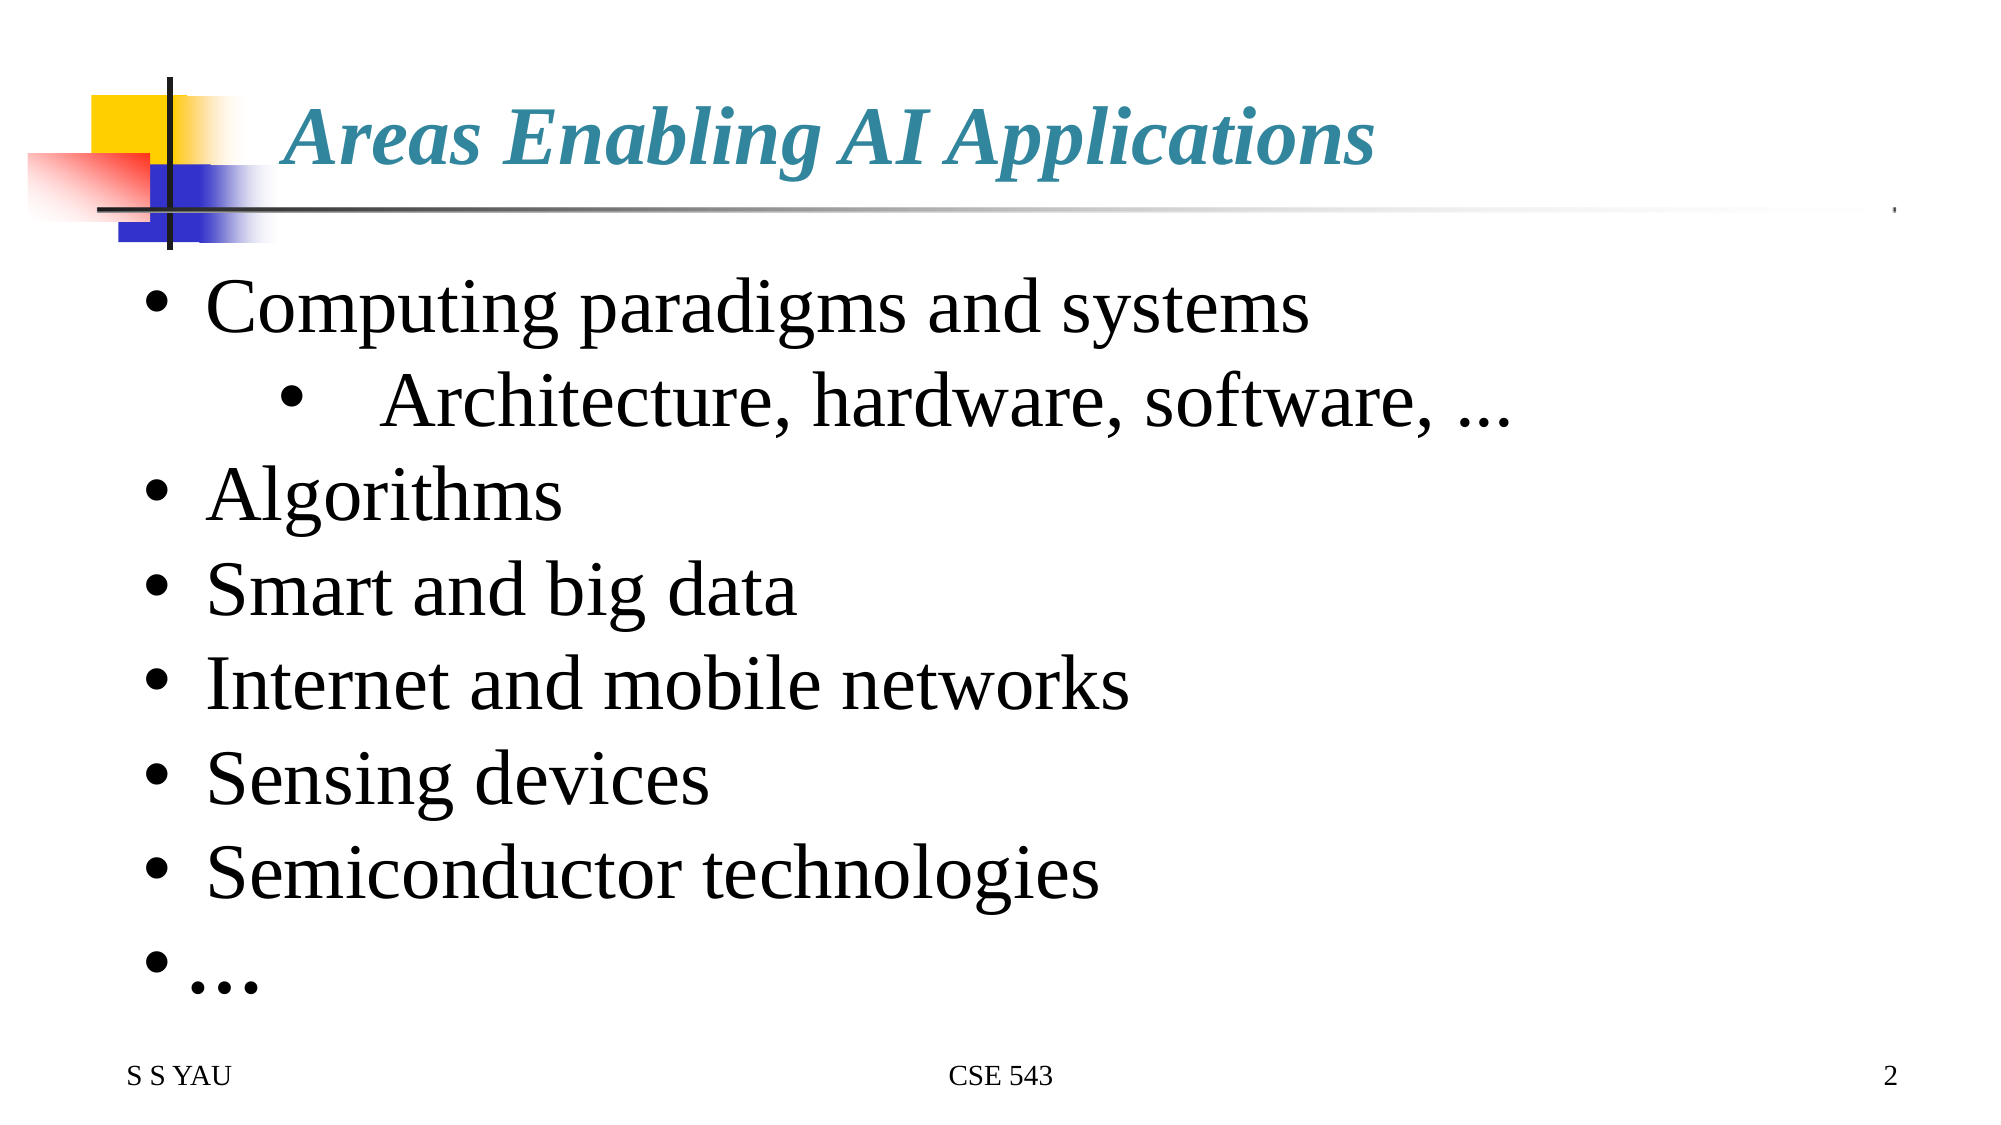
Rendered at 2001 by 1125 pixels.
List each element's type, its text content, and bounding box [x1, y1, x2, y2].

text_box CSE 543 [922, 1059, 1078, 1091]
title Areas Enabling AI Applications [283, 81, 1597, 183]
footer S S YAU [100, 1059, 256, 1091]
picture [27, 95, 1897, 243]
slide_number 2 [1862, 1059, 1932, 1091]
list Computing paradigms and systems Architecture, hardware, software, ... Algorithms Smart and big data Internet and mobile networks Sensing devices Semiconductor technologies … [143, 253, 1905, 1012]
